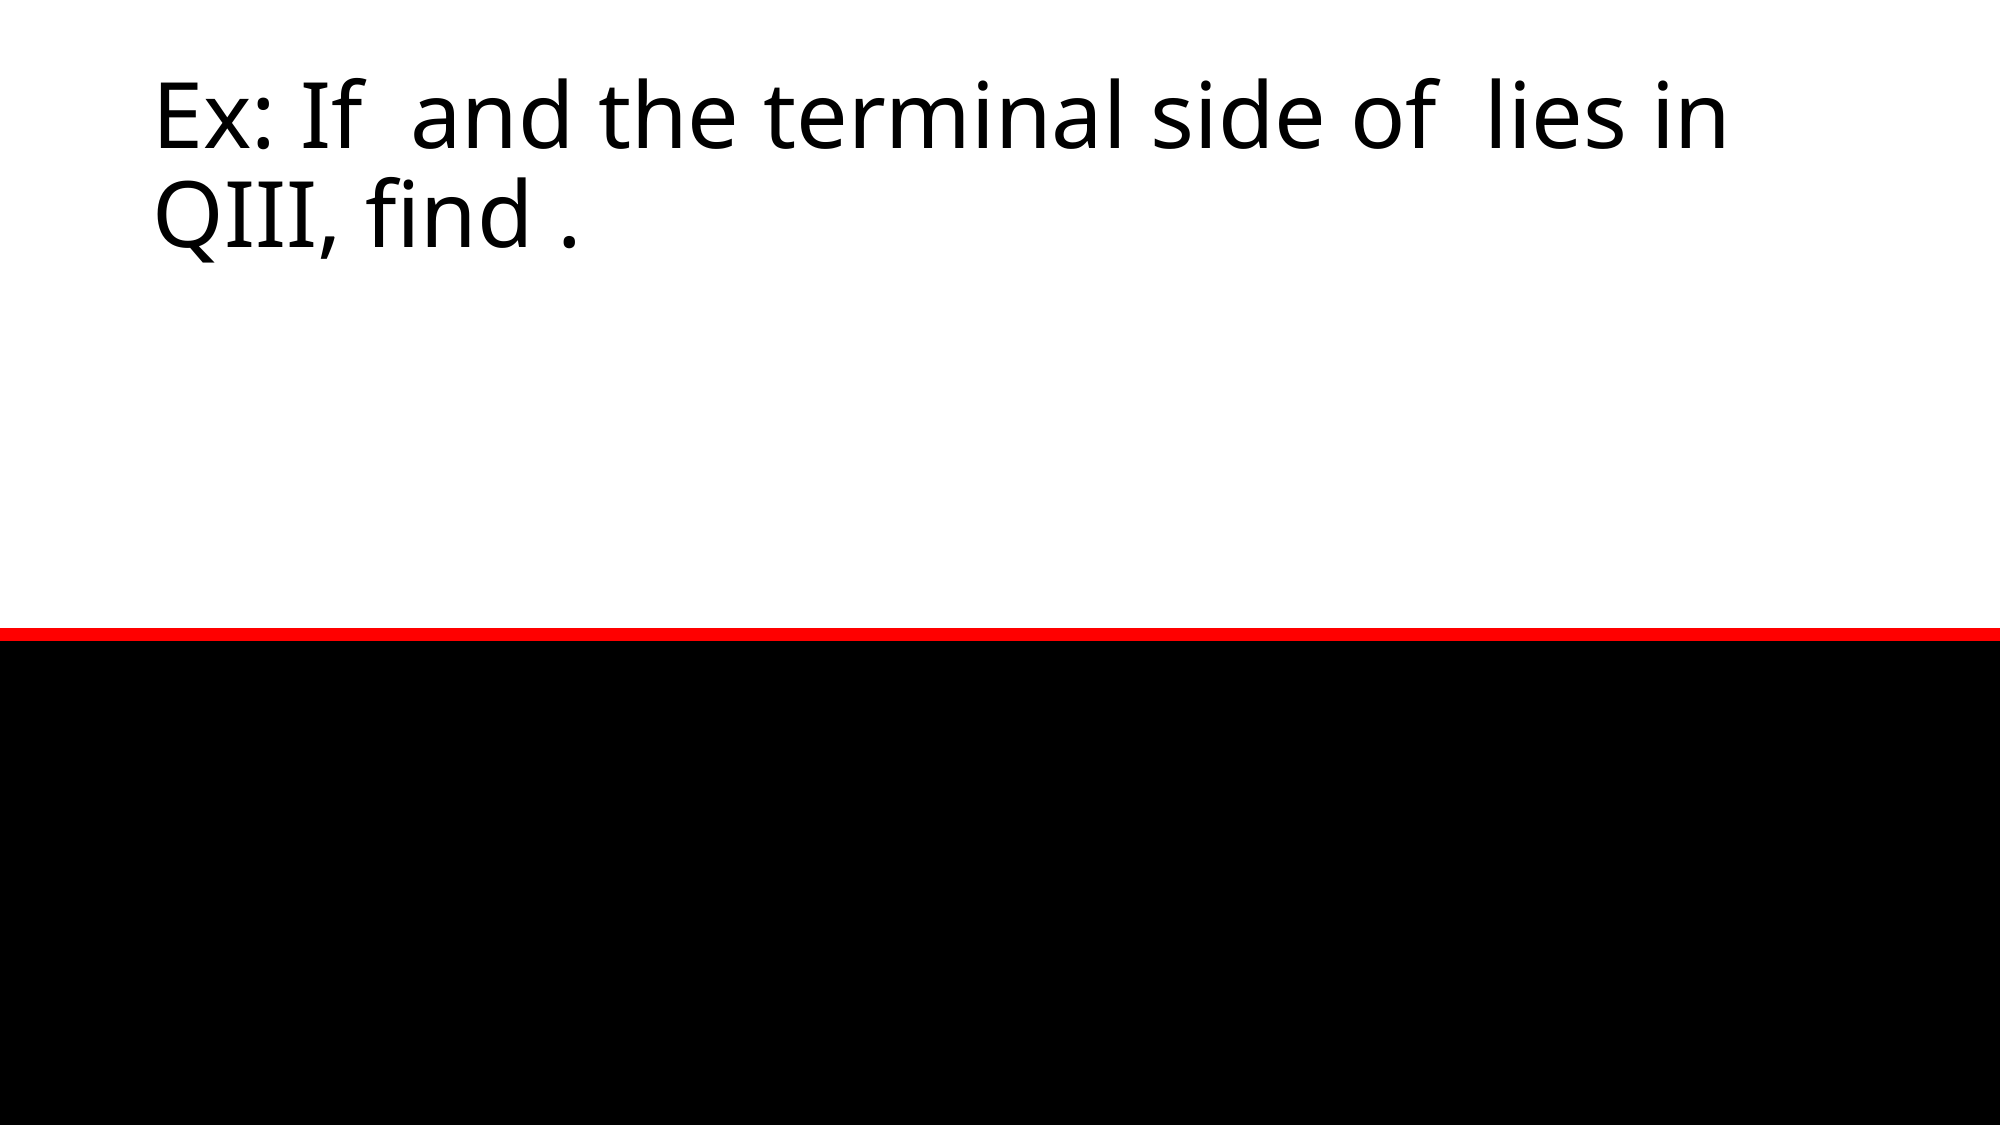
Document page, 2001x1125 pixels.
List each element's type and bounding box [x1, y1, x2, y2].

text_box [0, 641, 2000, 1125]
